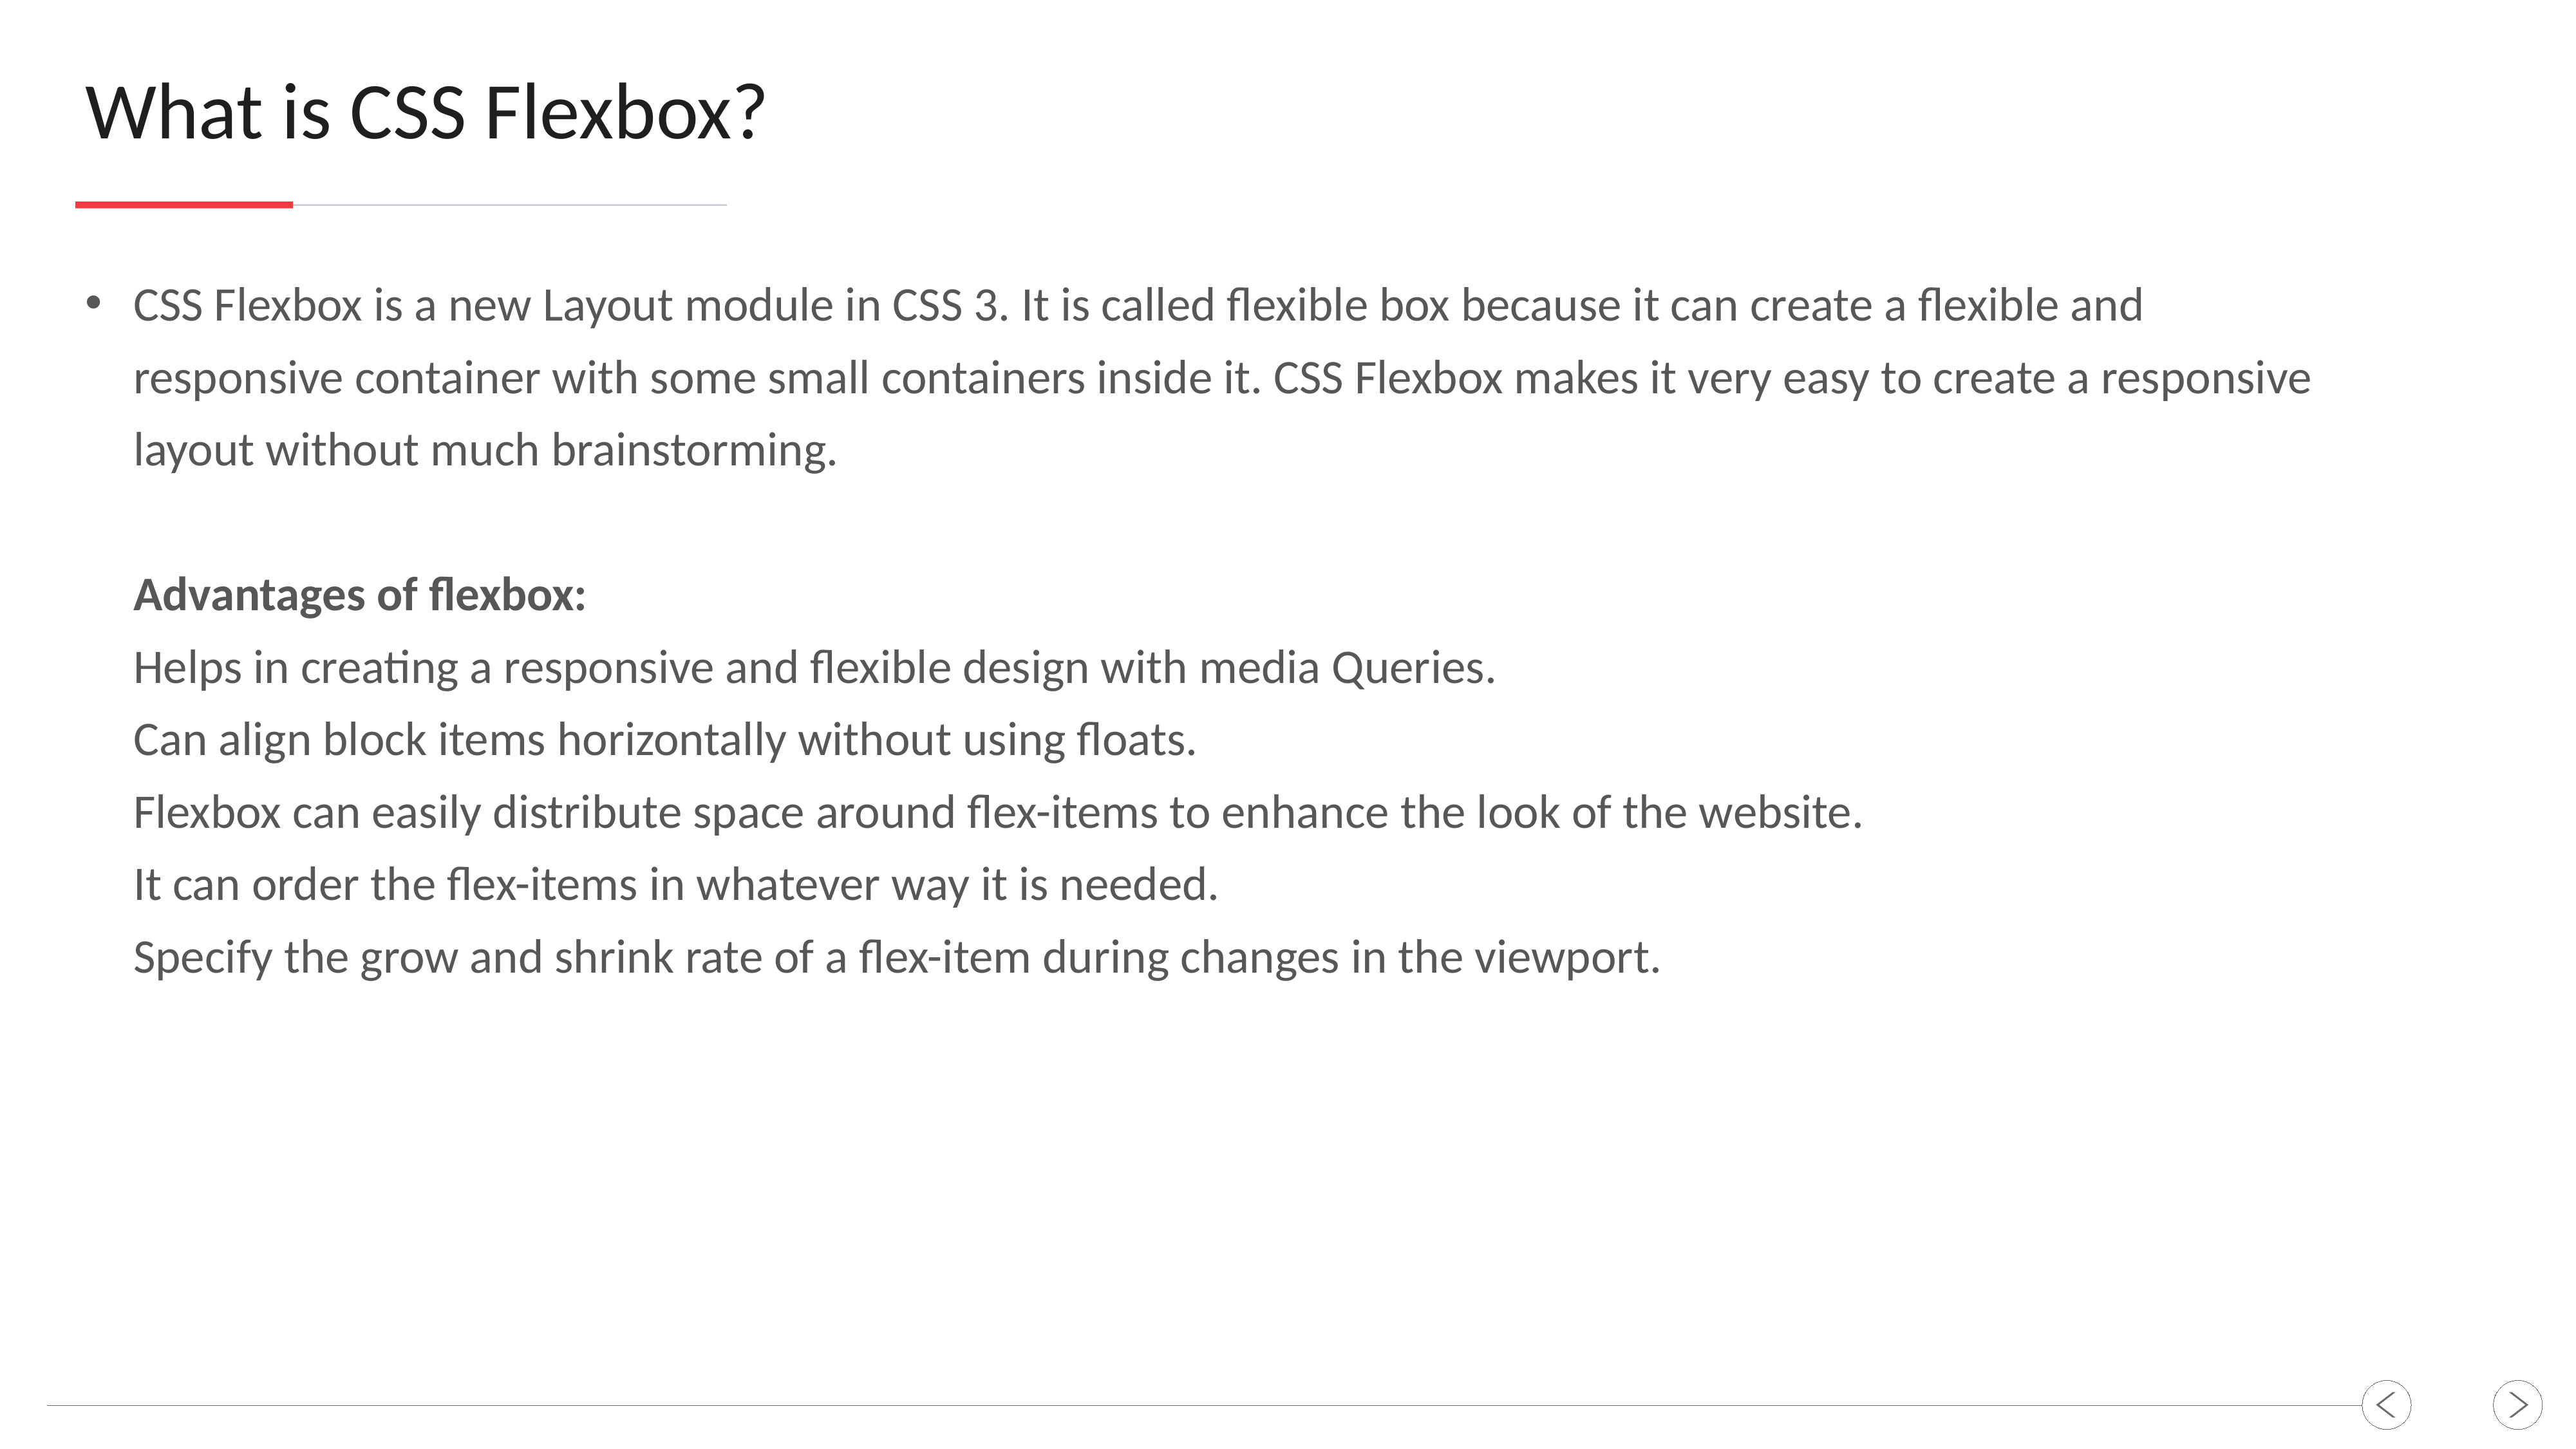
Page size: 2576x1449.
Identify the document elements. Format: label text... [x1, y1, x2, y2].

list CSS Flexbox is a new Layout module in CSS 3. It is called flexible box because it can create a flexible and responsive container with some small containers inside it. CSS Flexbox makes it very easy to create a responsive layout without much brainstorming. Advantages of flexbox: Helps in creating a responsive and flexible design with media Queries. Can align block items horizontally without using floats. Flexbox can easily distribute space around flex-items to enhance the look of the website. It can order the flex-items in whatever way it is needed. Specify the grow and shrink rate of a flex-item during changes in the viewport. [75, 253, 2329, 1304]
list What is CSS Flexbox? [75, 56, 2496, 157]
